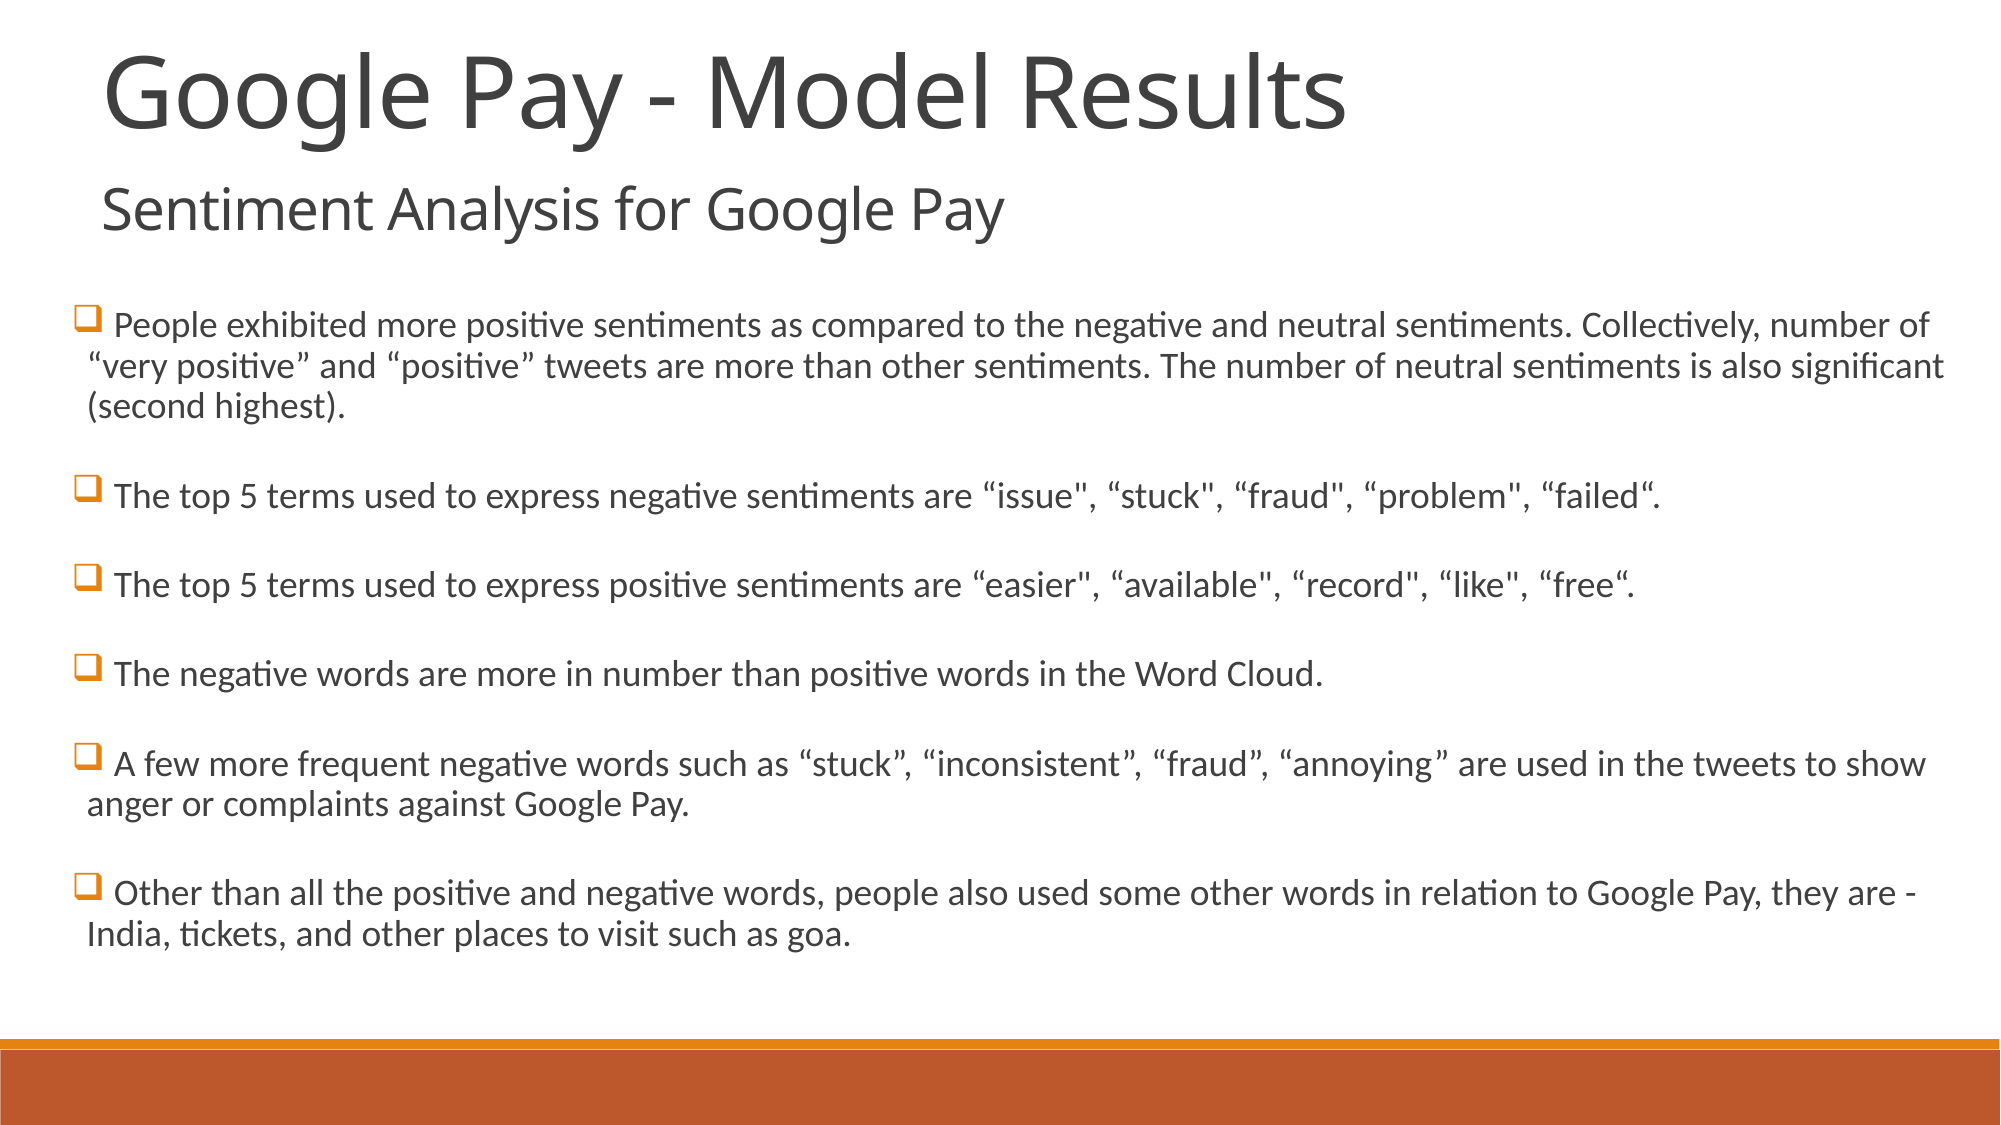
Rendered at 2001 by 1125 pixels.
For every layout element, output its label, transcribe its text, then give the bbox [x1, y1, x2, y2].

text_box People exhibited more positive sentiments as compared to the negative and neutral sentiments. Collectively, number of “very positive” and “positive” tweets are more than other sentiments. The number of neutral sentiments is also significant (second highest). The top 5 terms used to express negative sentiments are “issue", “stuck", “fraud", “problem", “failed“. The top 5 terms used to express positive sentiments are “easier", “available", “record", “like", “free“. The negative words are more in number than positive words in the Word Cloud. A few more frequent negative words such as “stuck”, “inconsistent”, “fraud”, “annoying” are used in the tweets to show anger or complaints against Google Pay. Other than all the positive and negative words, people also used some other words in relation to Google Pay, they are - India, tickets, and other places to visit such as goa. [56, 249, 1980, 1015]
text_box Google Pay - Model Results Sentiment Analysis for Google Pay [86, 40, 1737, 249]
